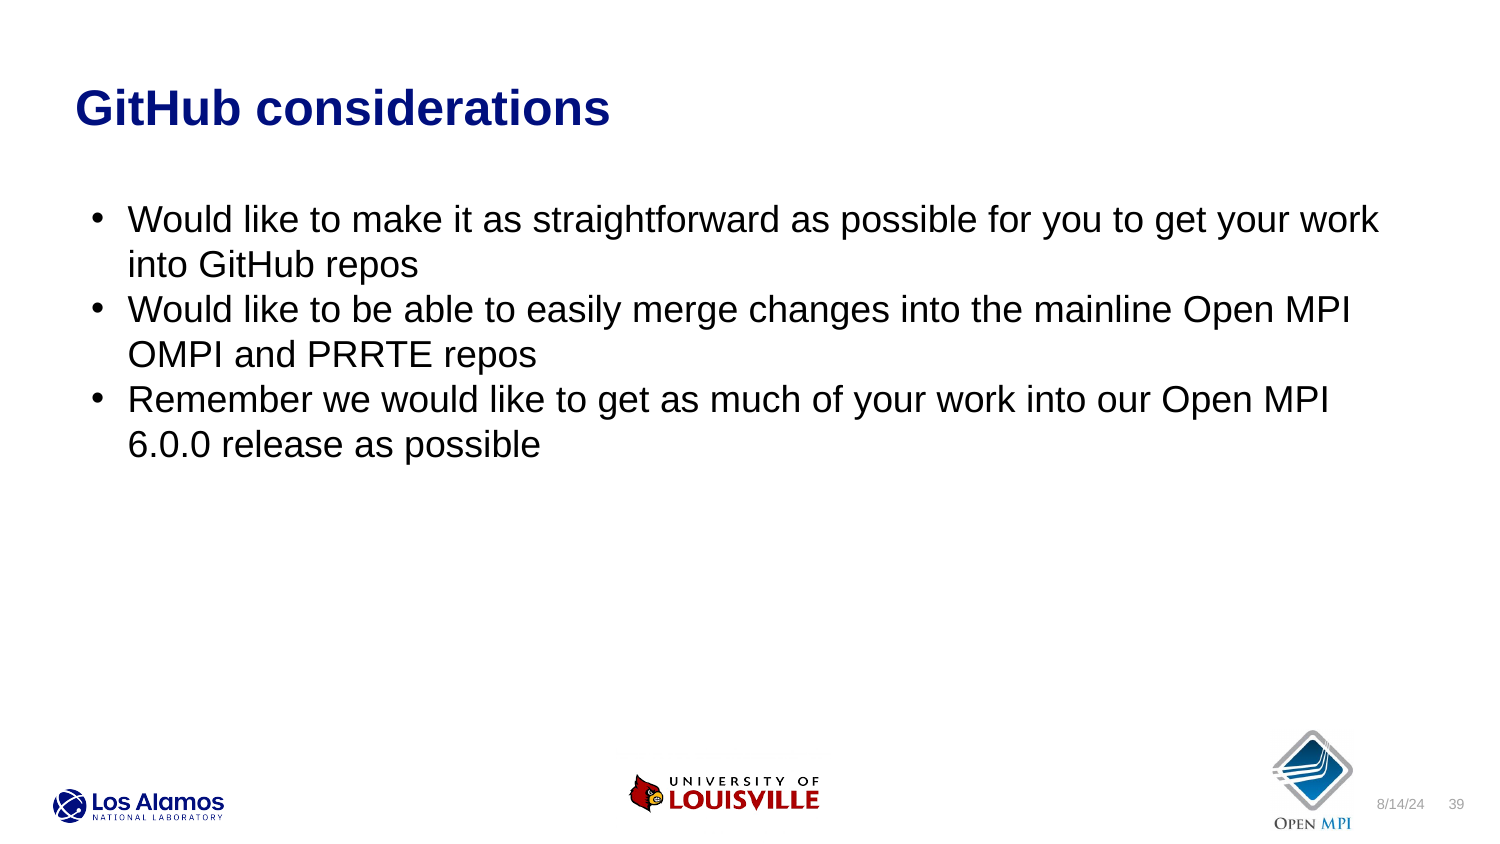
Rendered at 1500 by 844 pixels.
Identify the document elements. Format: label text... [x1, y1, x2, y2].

picture [53, 789, 224, 823]
picture [616, 747, 831, 843]
text_box Would like to make it as straightforward as possible for you to get your work into GitHub repos Would like to be able to easily merge changes into the mainline Open MPI OMPI and PRRTE repos Remember we would like to get as much of your work into our Open MPI 6.0.0 release as possible [74, 187, 1425, 712]
list GitHub considerations [75, 75, 1425, 185]
picture [1270, 729, 1354, 831]
